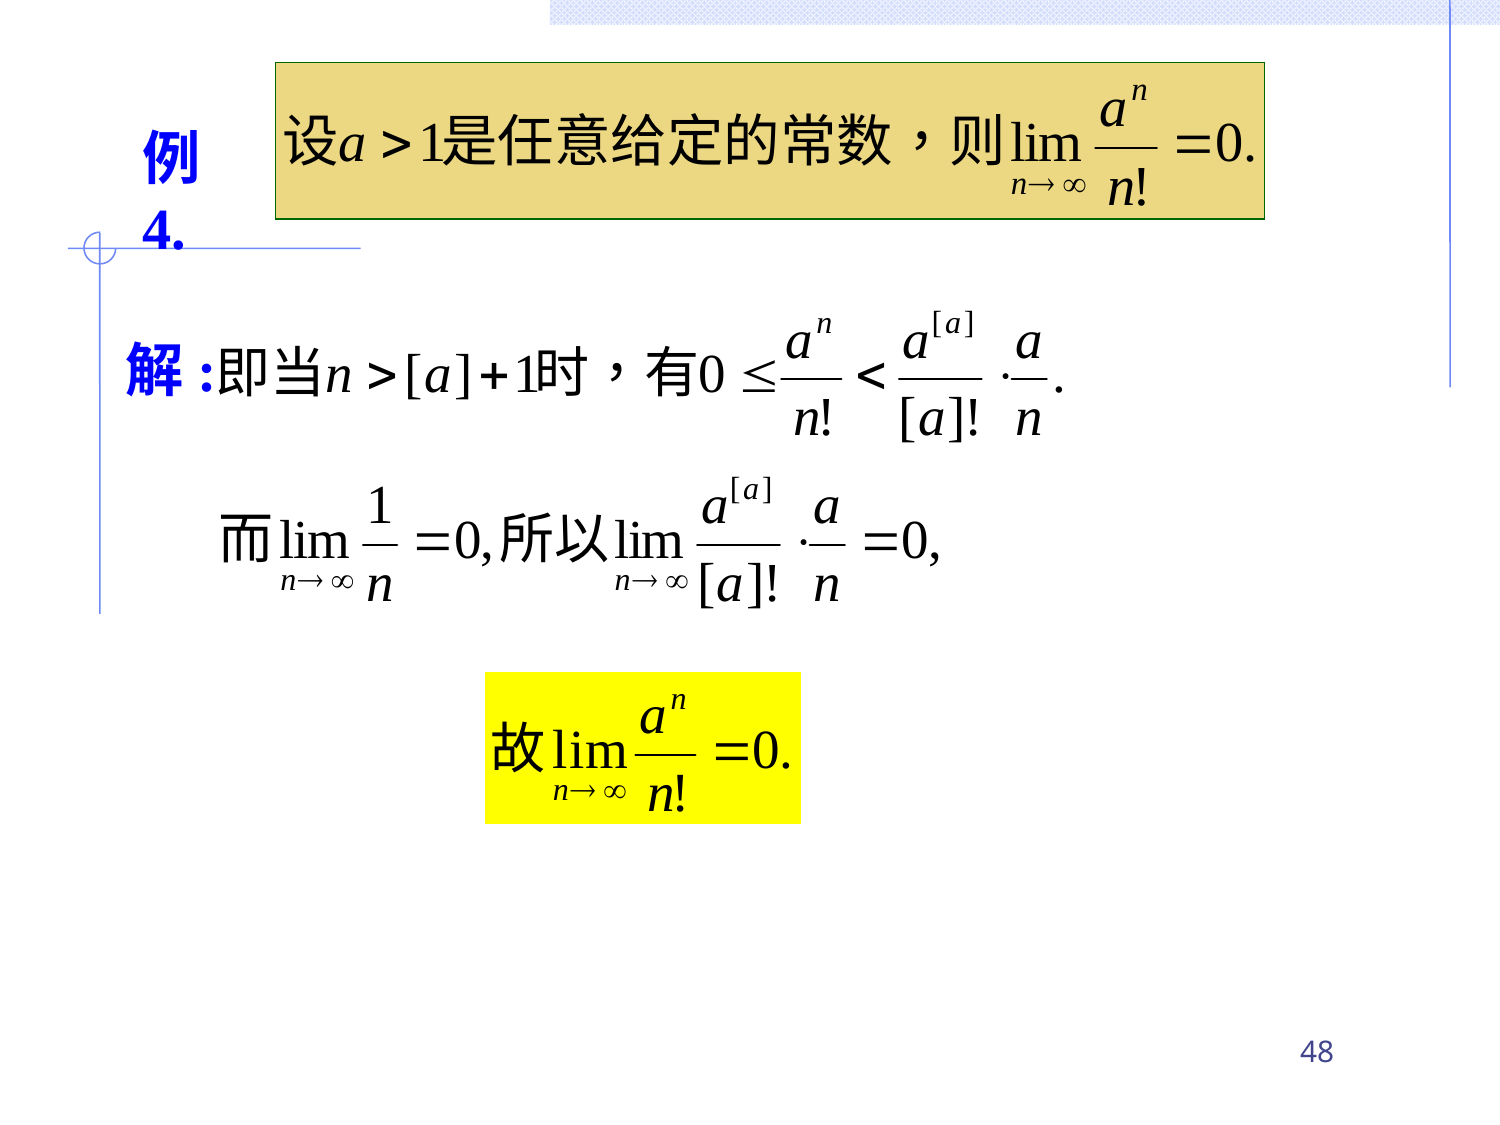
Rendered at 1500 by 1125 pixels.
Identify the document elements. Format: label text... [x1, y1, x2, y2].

picture [549, 0, 1449, 25]
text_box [275, 62, 1264, 219]
slide_number 48 [1074, 1024, 1388, 1101]
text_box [484, 671, 802, 824]
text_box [211, 295, 1072, 627]
text_box 例4. [127, 113, 258, 269]
picture [1451, 0, 1500, 25]
text_box 解: [110, 325, 206, 411]
